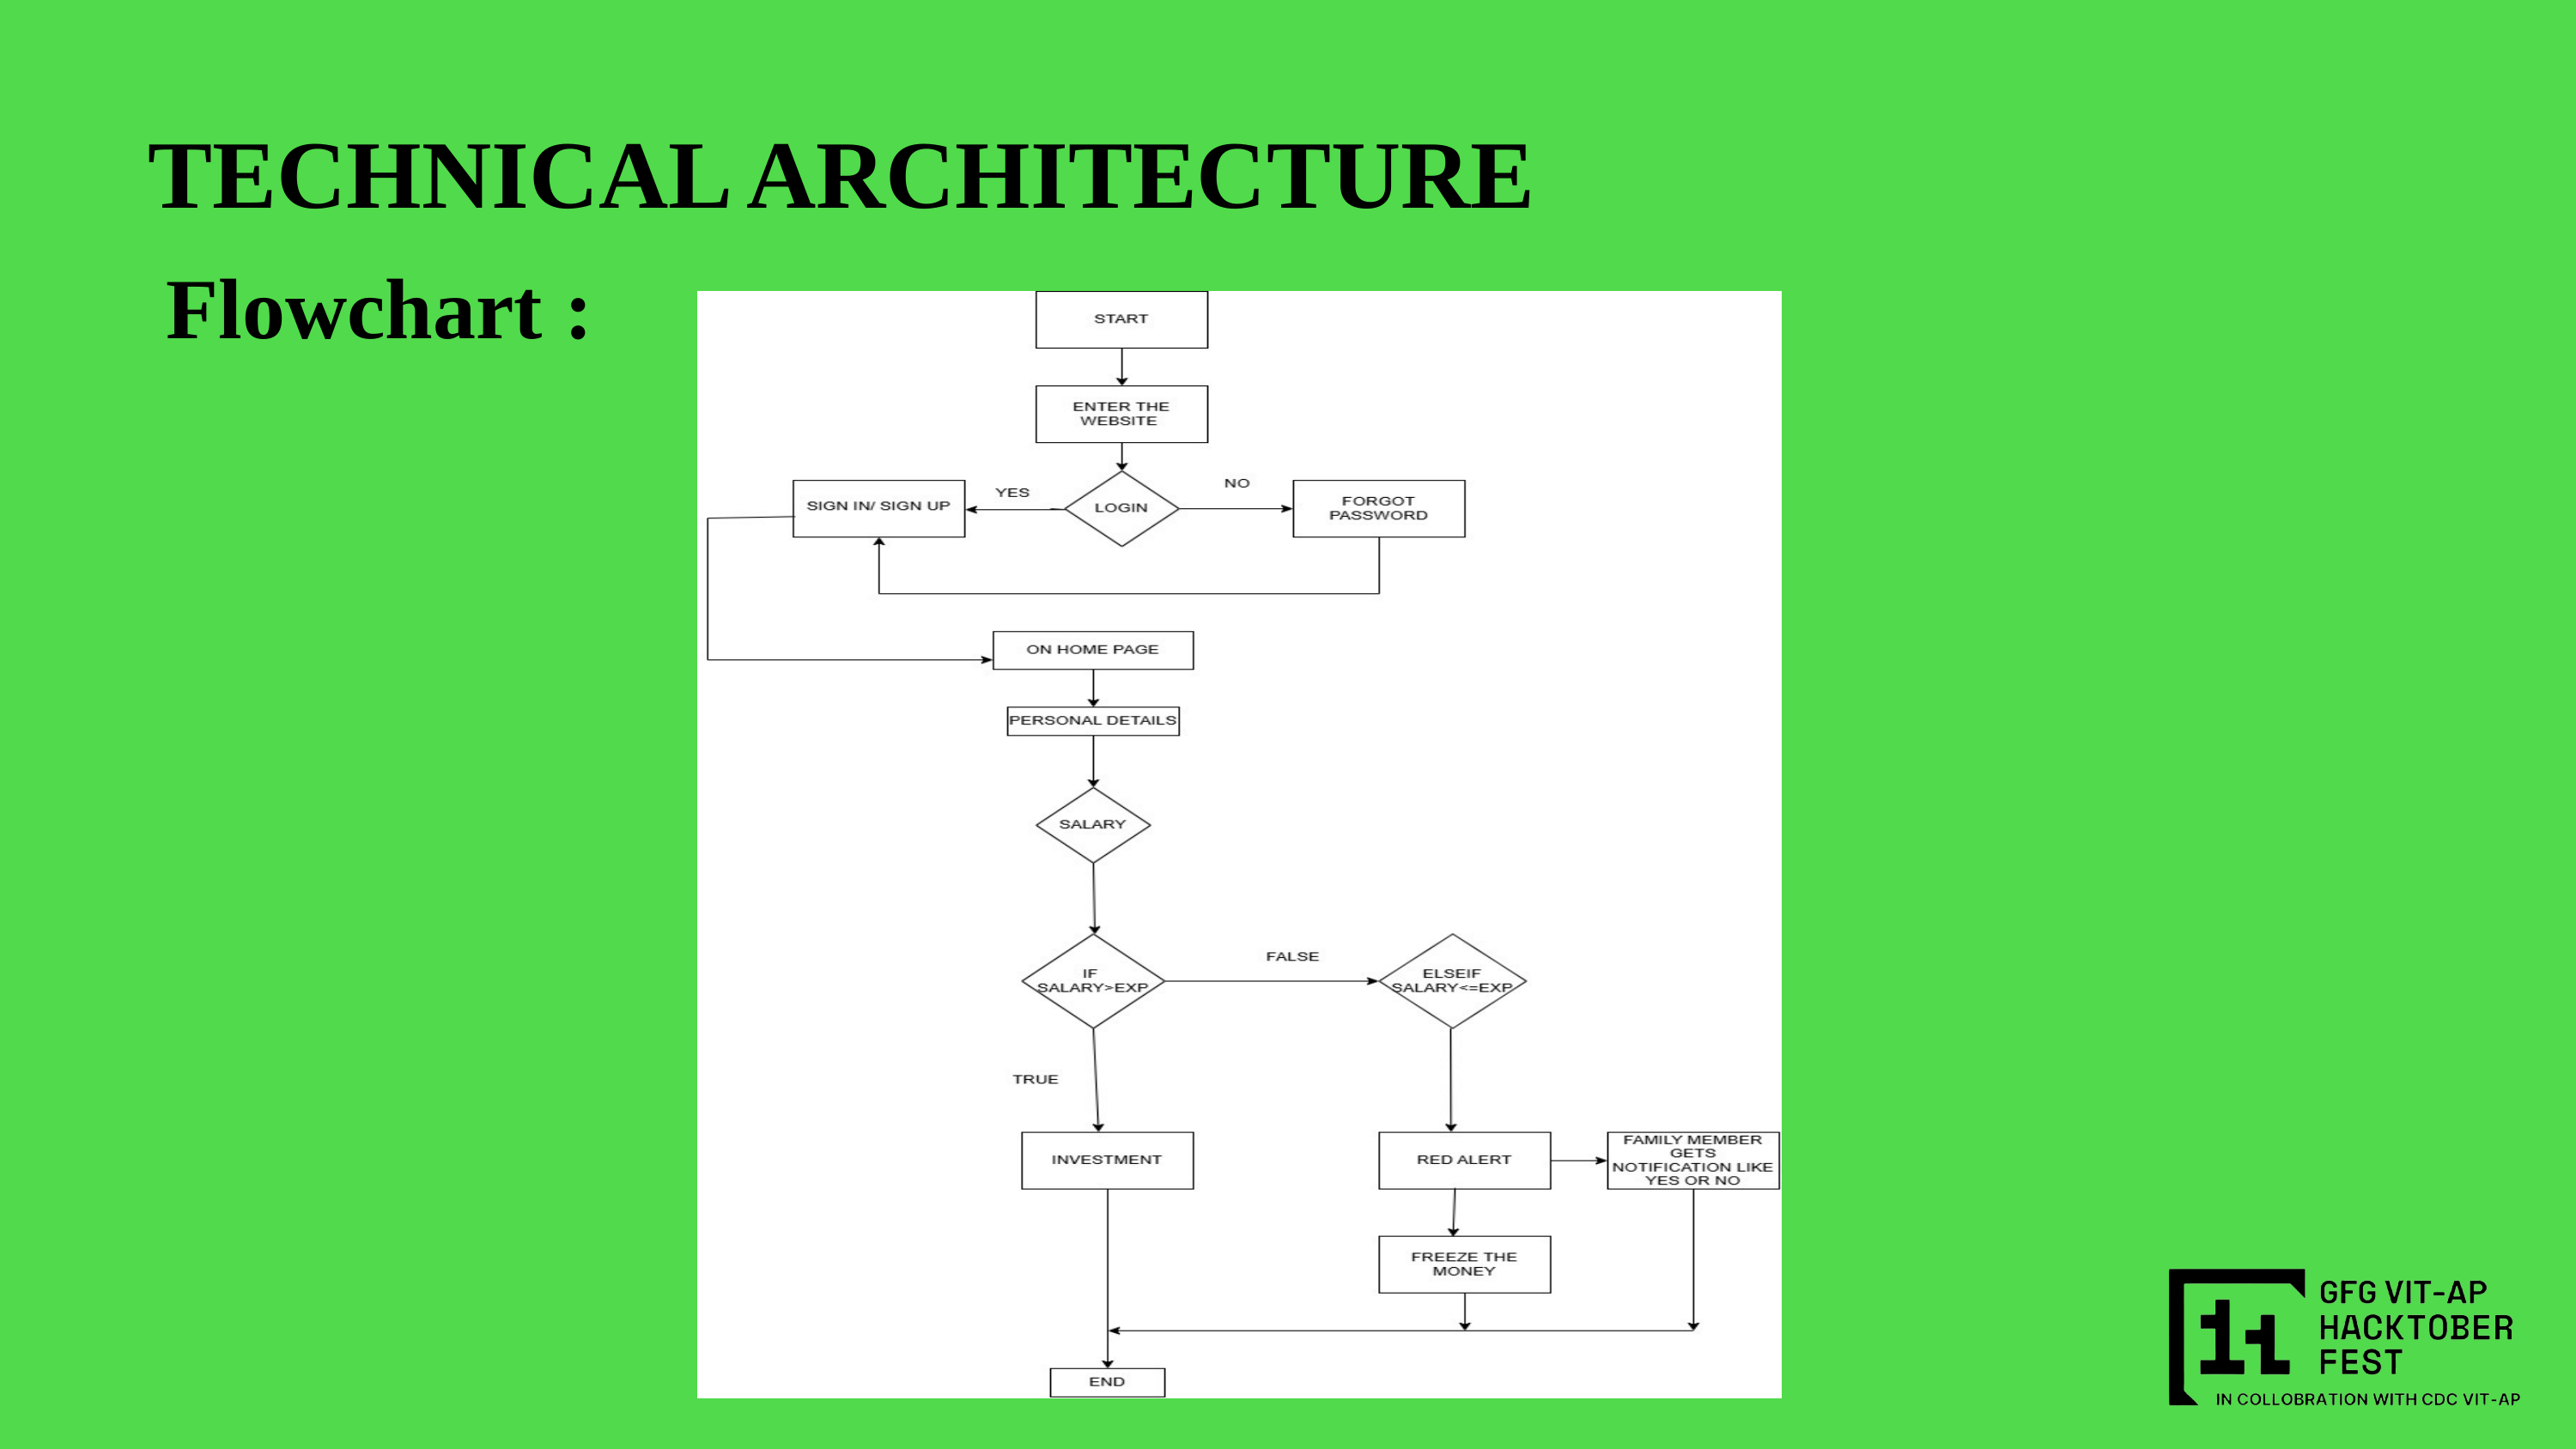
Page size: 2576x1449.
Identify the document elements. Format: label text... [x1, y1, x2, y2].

picture [697, 290, 1783, 1398]
picture [2103, 1196, 2576, 1449]
text_box Flowchart : [144, 290, 697, 421]
text_box TECHNICAL ARCHITECTURE [148, 138, 2435, 317]
